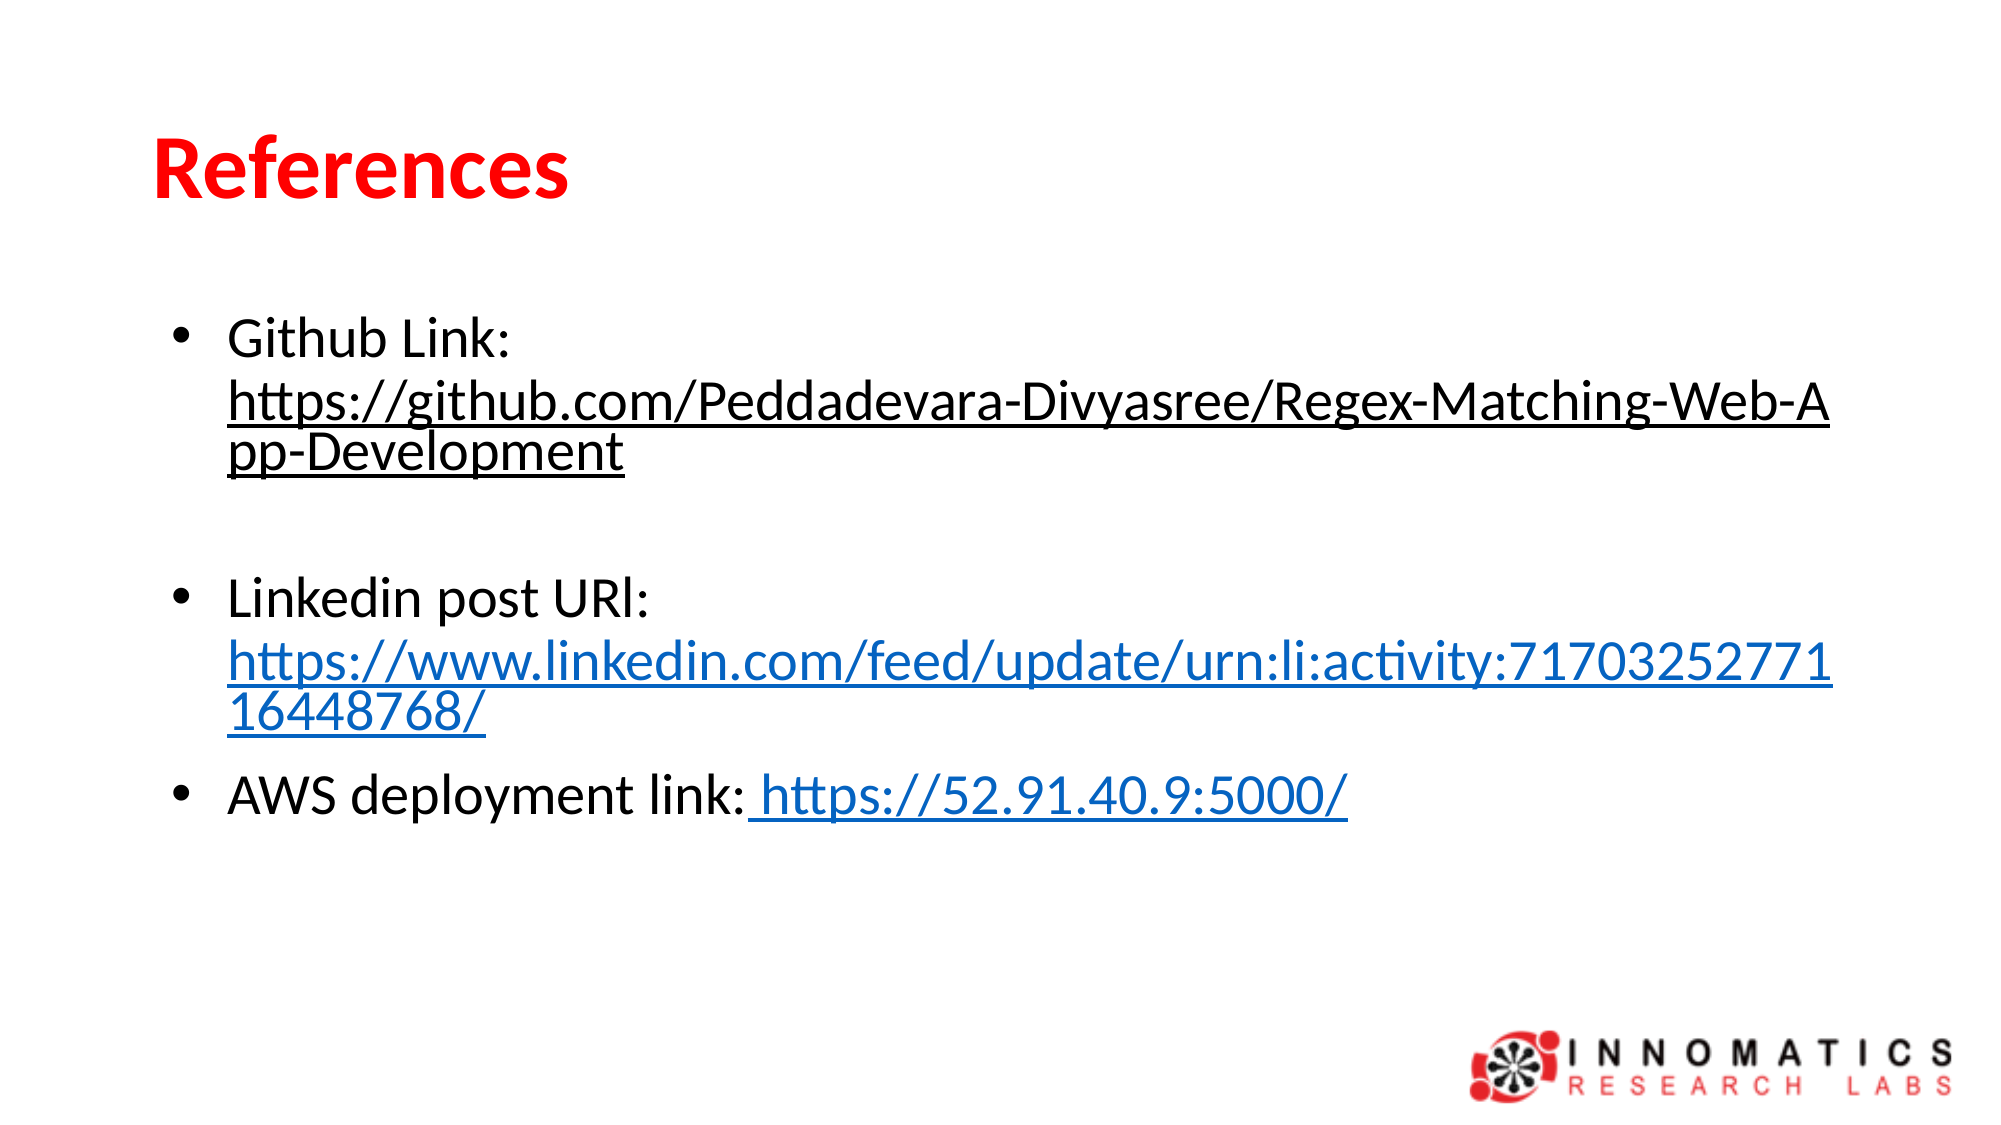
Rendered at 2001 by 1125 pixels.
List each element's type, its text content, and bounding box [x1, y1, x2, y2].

title References [137, 59, 1863, 278]
list Github Link: https://github.com/Peddadevara-Divyasree/Regex-Matching-Web-App-Development Linkedin post URl: https://www.linkedin.com/feed/update/urn:li:activity:7170325277116448768/ AWS deployment link: https://52.91.40.9:5000/ [137, 299, 1863, 1014]
picture [1445, 1014, 1975, 1125]
